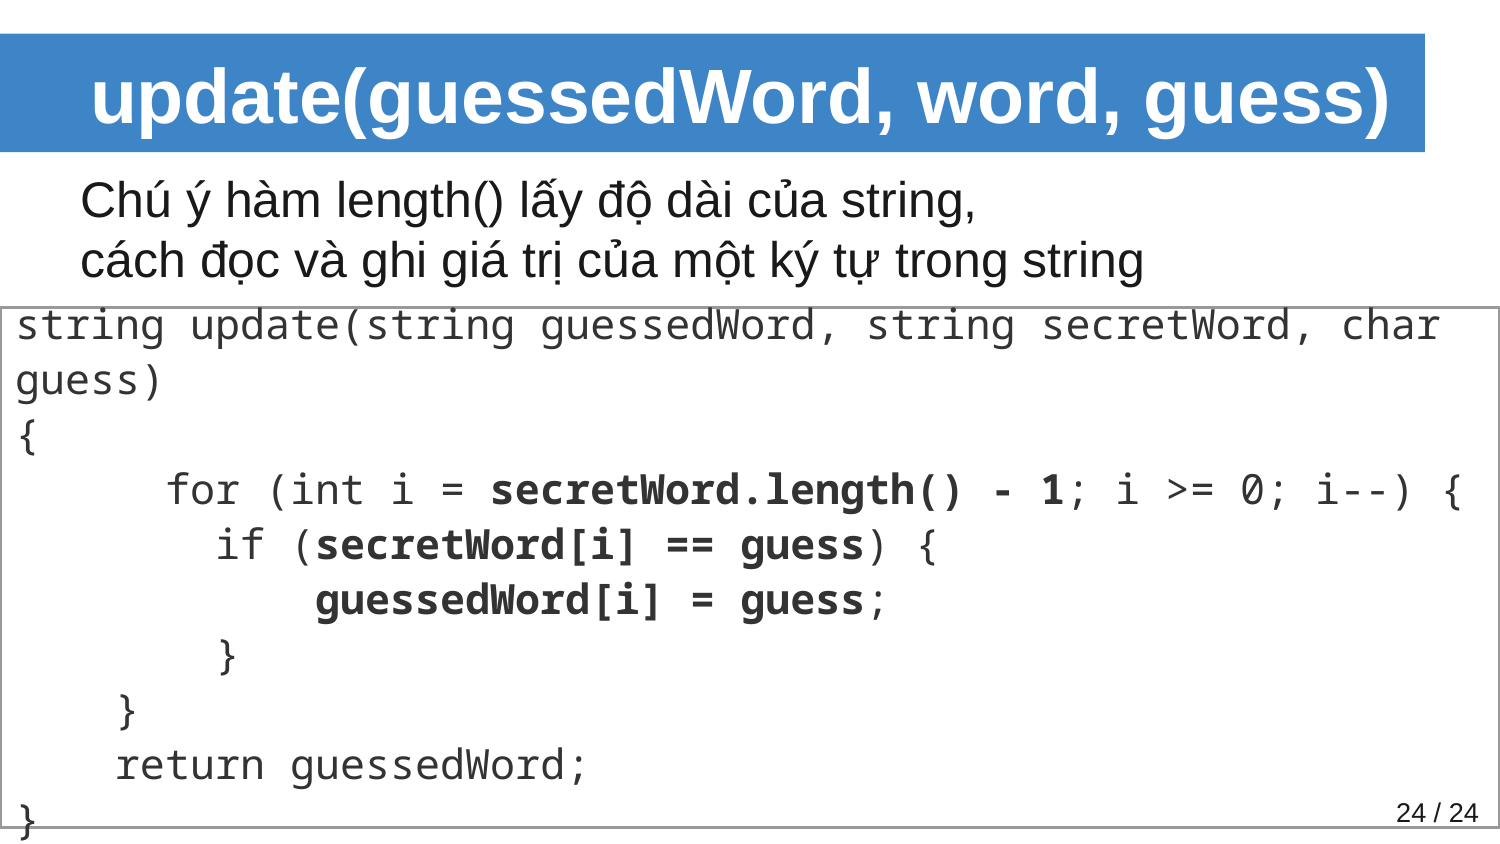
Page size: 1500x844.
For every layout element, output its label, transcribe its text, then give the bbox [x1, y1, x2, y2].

text_box string update(string guessedWord, string secretWord, char guess) { for (int i = secretWord.length() - 1; i >= 0; i--) { if (secretWord[i] == guess) { guessedWord[i] = guess; } } return guessedWord; } [0, 307, 1500, 828]
slide_number ‹#› / 24 [1314, 779, 1494, 844]
list Chú ý hàm length() lấy độ dài của string, cách đọc và ghi giá trị của một ký tự trong string [65, 152, 1455, 307]
title update(guessedWord, word, guess) [75, 33, 1425, 152]
